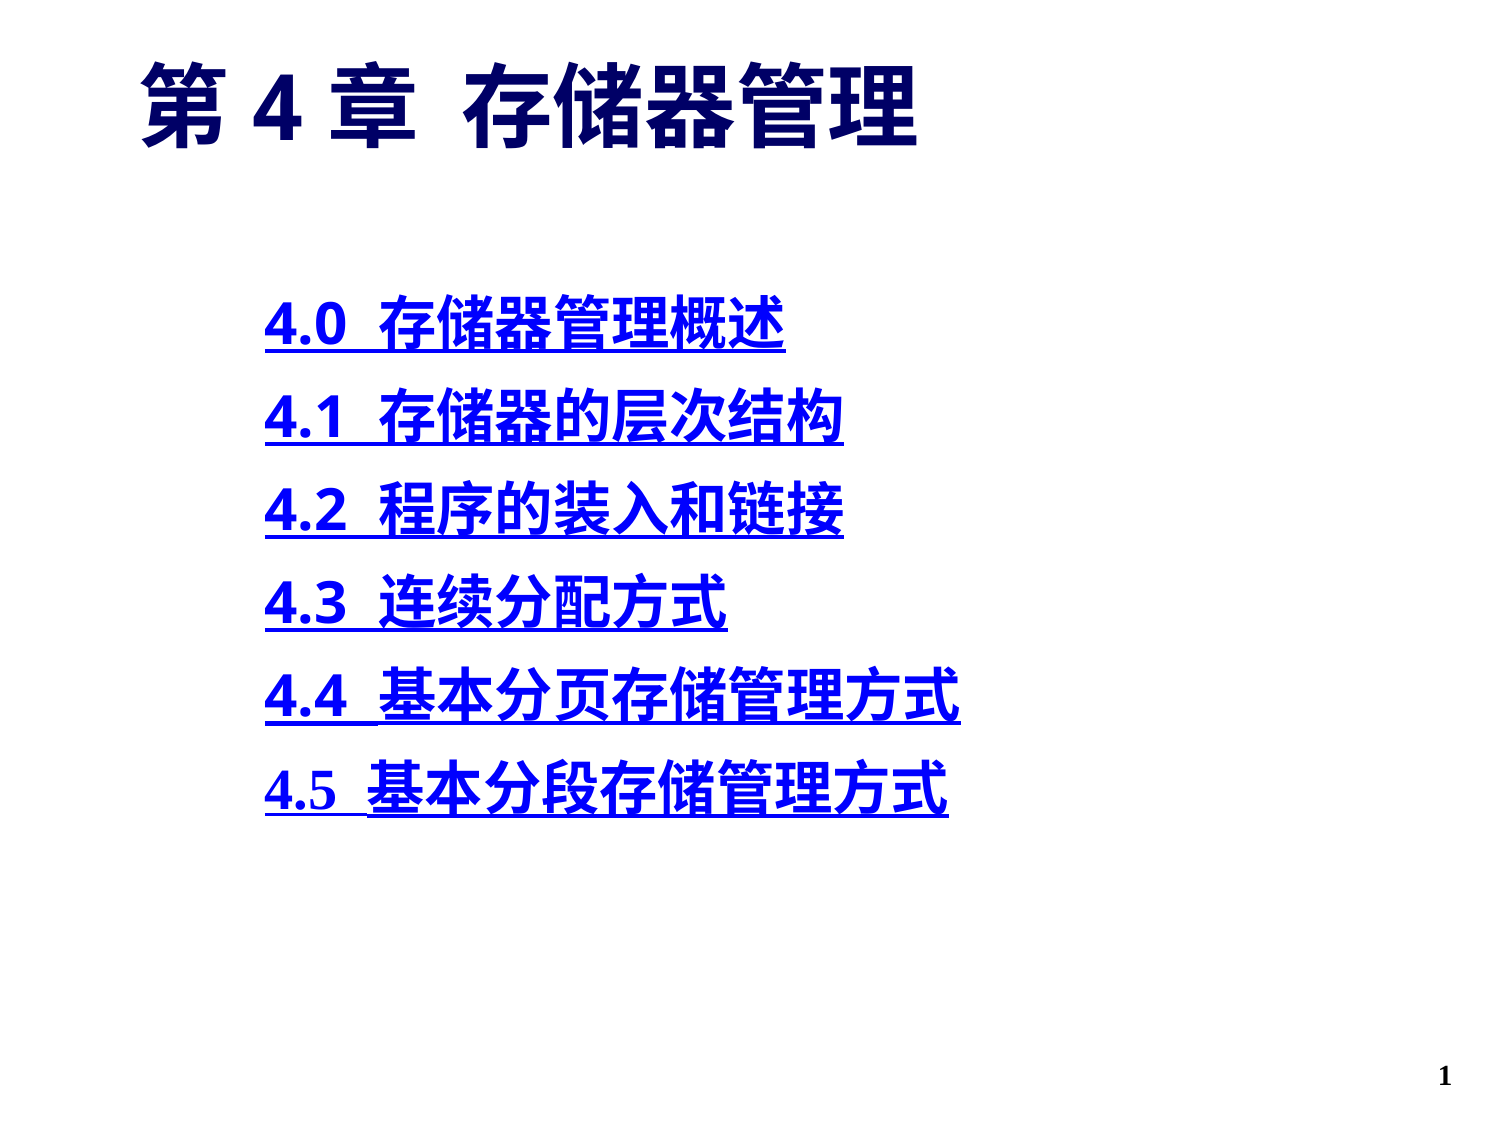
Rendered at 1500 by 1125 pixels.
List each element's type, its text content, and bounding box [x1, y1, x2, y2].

text_box 4.0 存储器管理概述 4.1 存储器的层次结构 4.2 程序的装入和链接 4.3 连续分配方式 4.4 基本分页存储管理方式 4.5 基本分段存储管理方式 [249, 278, 1338, 843]
slide_number 1 [1155, 1024, 1468, 1100]
title 第4章 存储器管理 [121, 49, 1413, 167]
